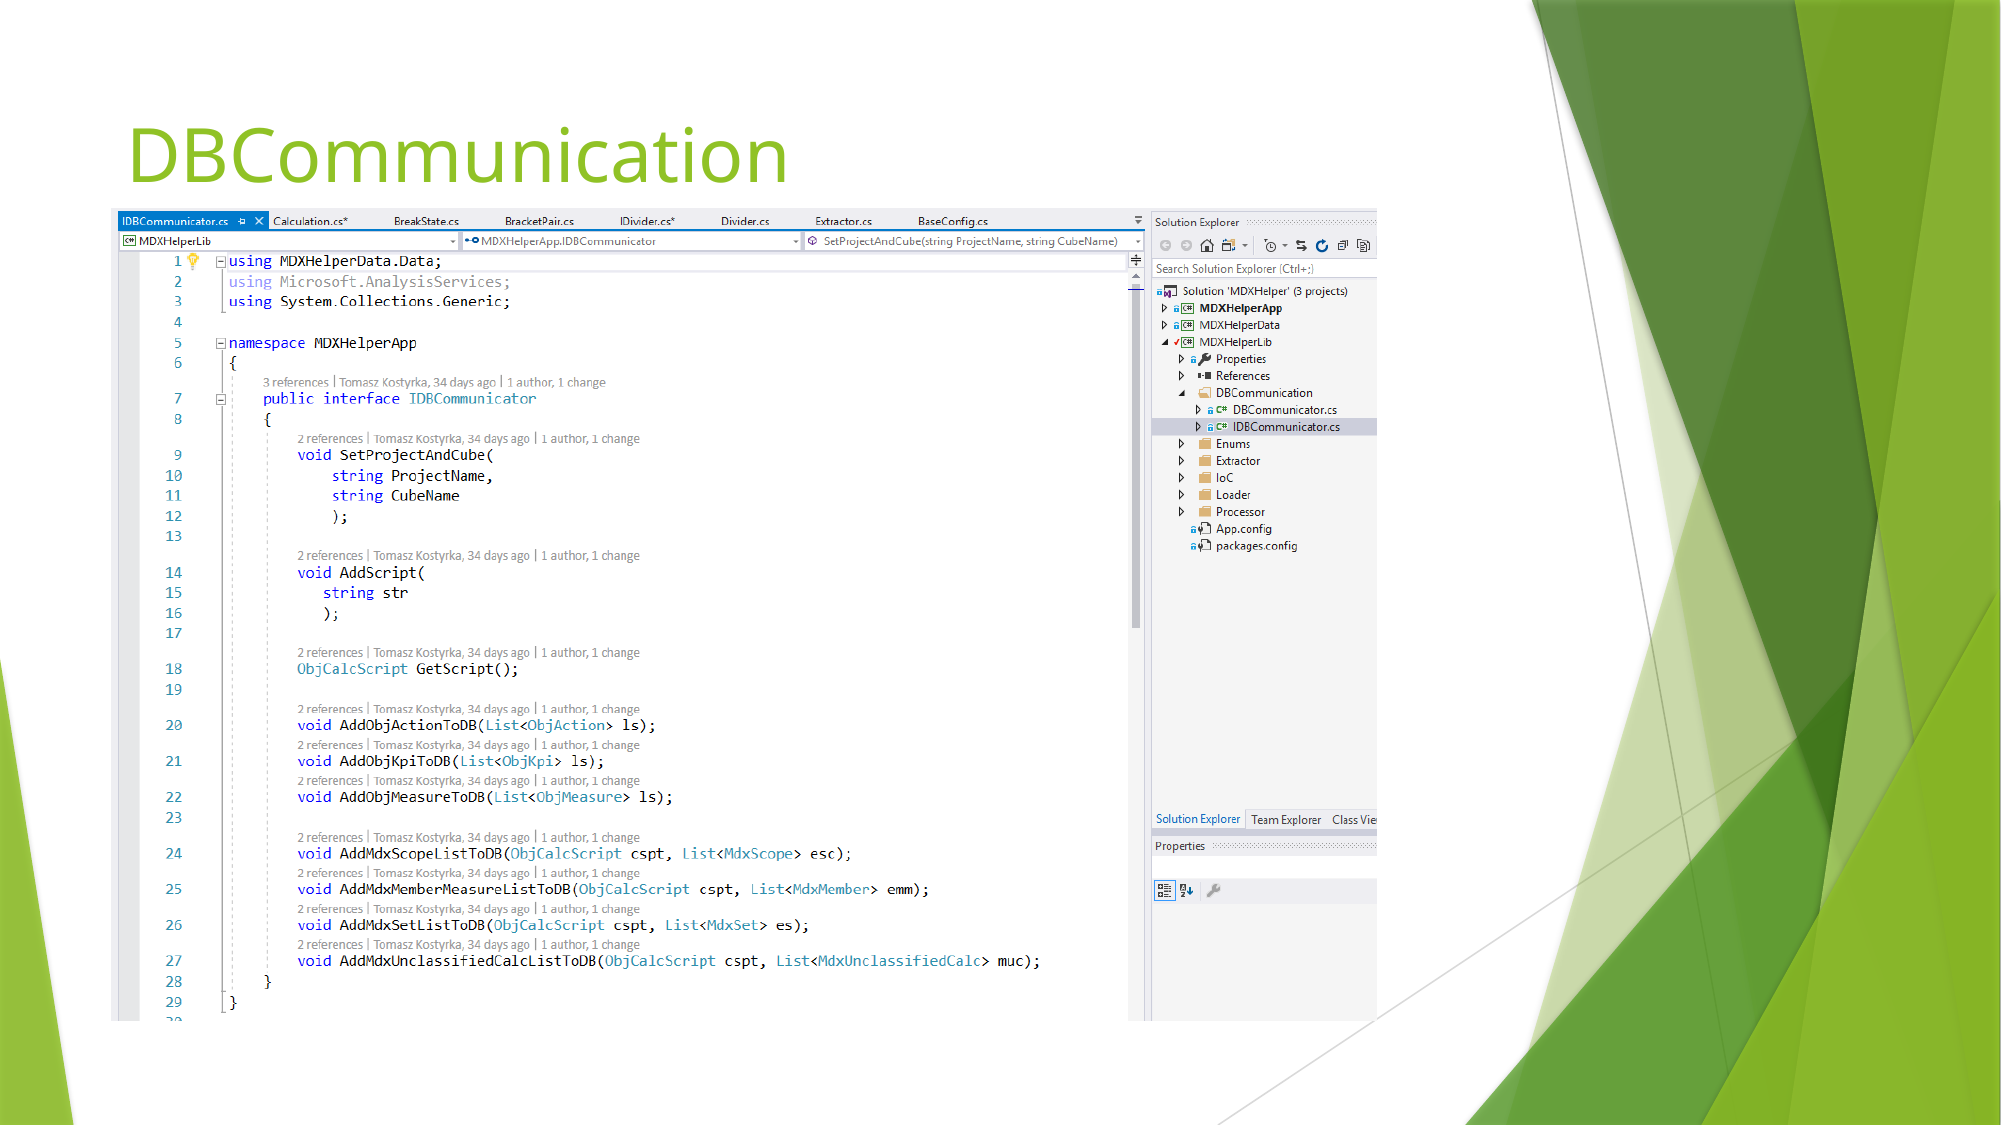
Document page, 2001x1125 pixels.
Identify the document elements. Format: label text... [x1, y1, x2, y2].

title DBCommunication [111, 99, 1522, 317]
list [110, 207, 1378, 1021]
